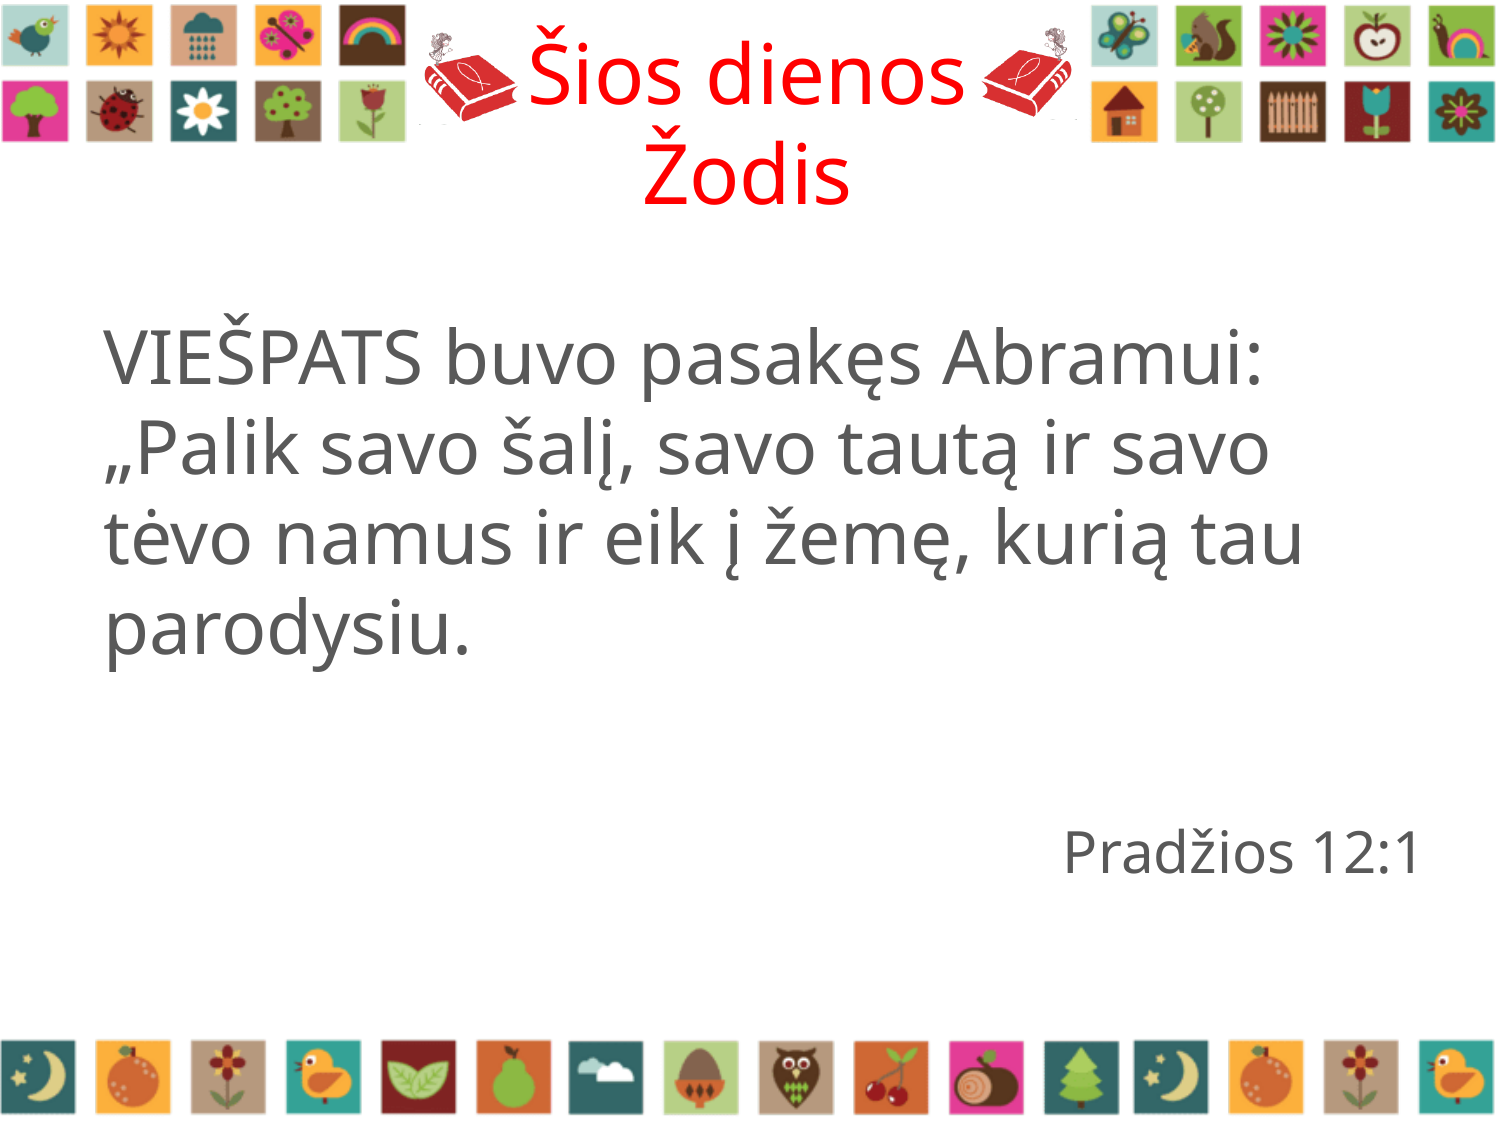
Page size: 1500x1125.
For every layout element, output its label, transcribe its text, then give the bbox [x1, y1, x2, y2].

text_box Pradžios 12:1 [808, 807, 1441, 893]
picture [950, 3, 1500, 150]
picture [0, 3, 550, 150]
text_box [0, 1028, 1500, 1118]
text_box Šios dienos Žodis [414, 13, 1080, 229]
text_box VIEŠPATS buvo pasakęs Abramui: „Palik savo šalį, savo tautą ir savo tėvo namus ir eik į žemę, kurią tau parodysiu. [88, 302, 1459, 678]
